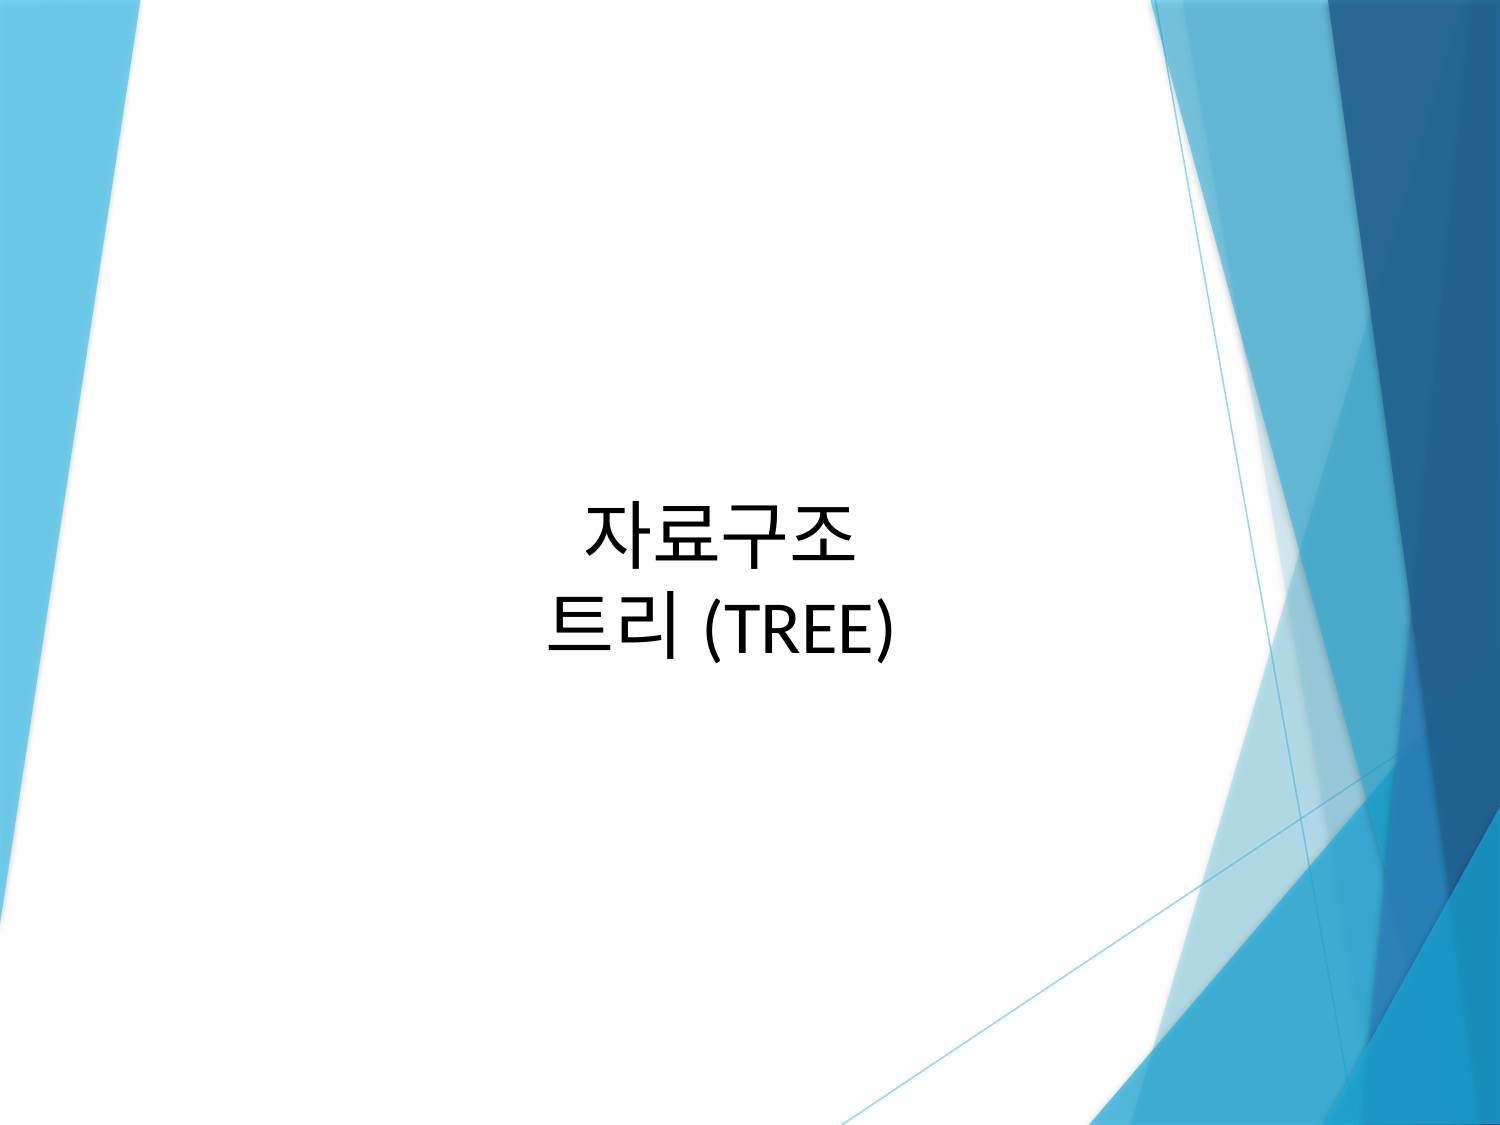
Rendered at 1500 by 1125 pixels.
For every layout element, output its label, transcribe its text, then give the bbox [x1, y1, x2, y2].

text_box 자료구조 트리(TREE) [530, 481, 912, 676]
